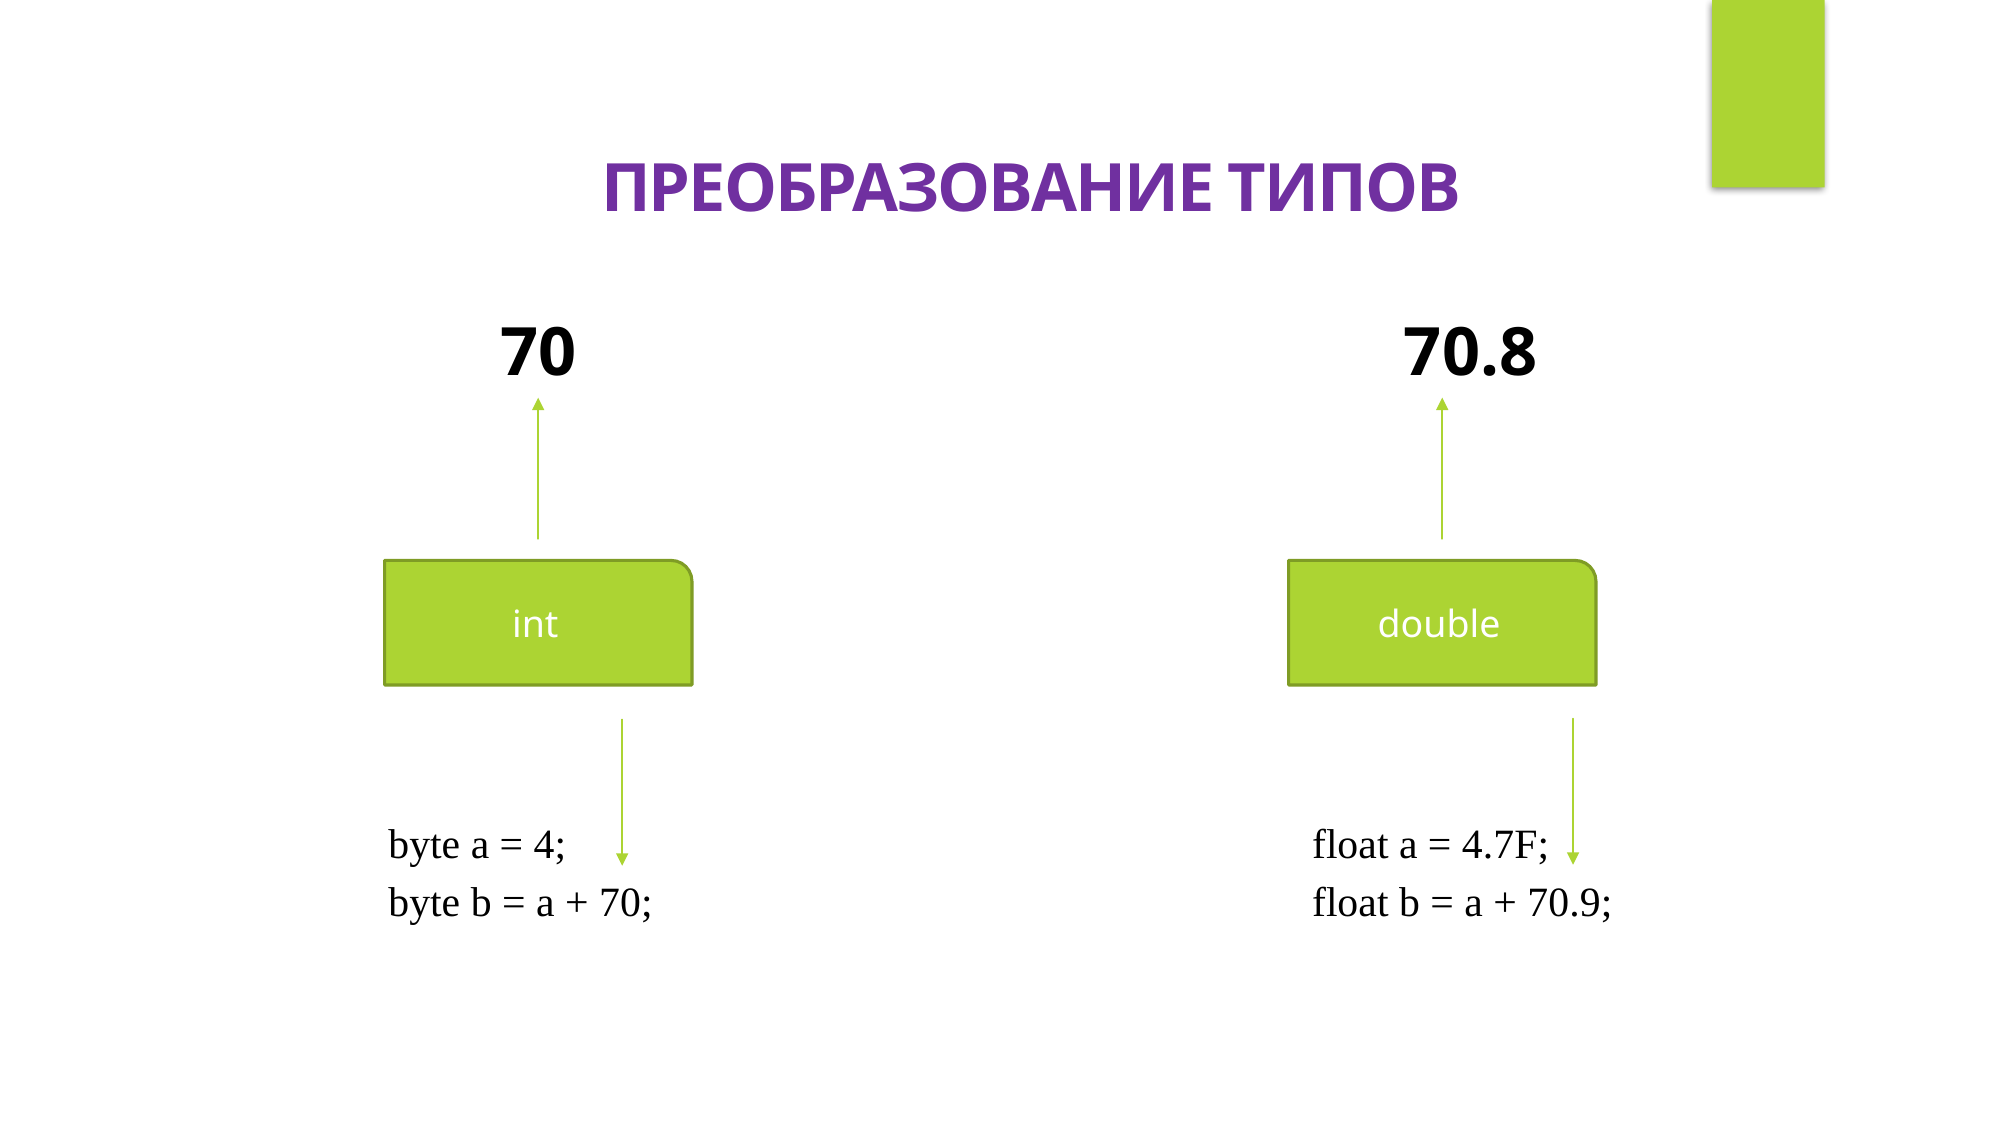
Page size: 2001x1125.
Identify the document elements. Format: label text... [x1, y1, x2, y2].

text_box double [1287, 558, 1598, 687]
text_box Преобразование типов [384, 122, 1678, 247]
text_box 70 [485, 301, 592, 397]
text_box int [383, 558, 694, 687]
text_box float a = 4.7F; float b = a + 70.9; [1261, 802, 1721, 933]
text_box 70.8 [1389, 301, 1553, 397]
text_box byte a = 4; byte b = a + 70; [338, 802, 797, 933]
